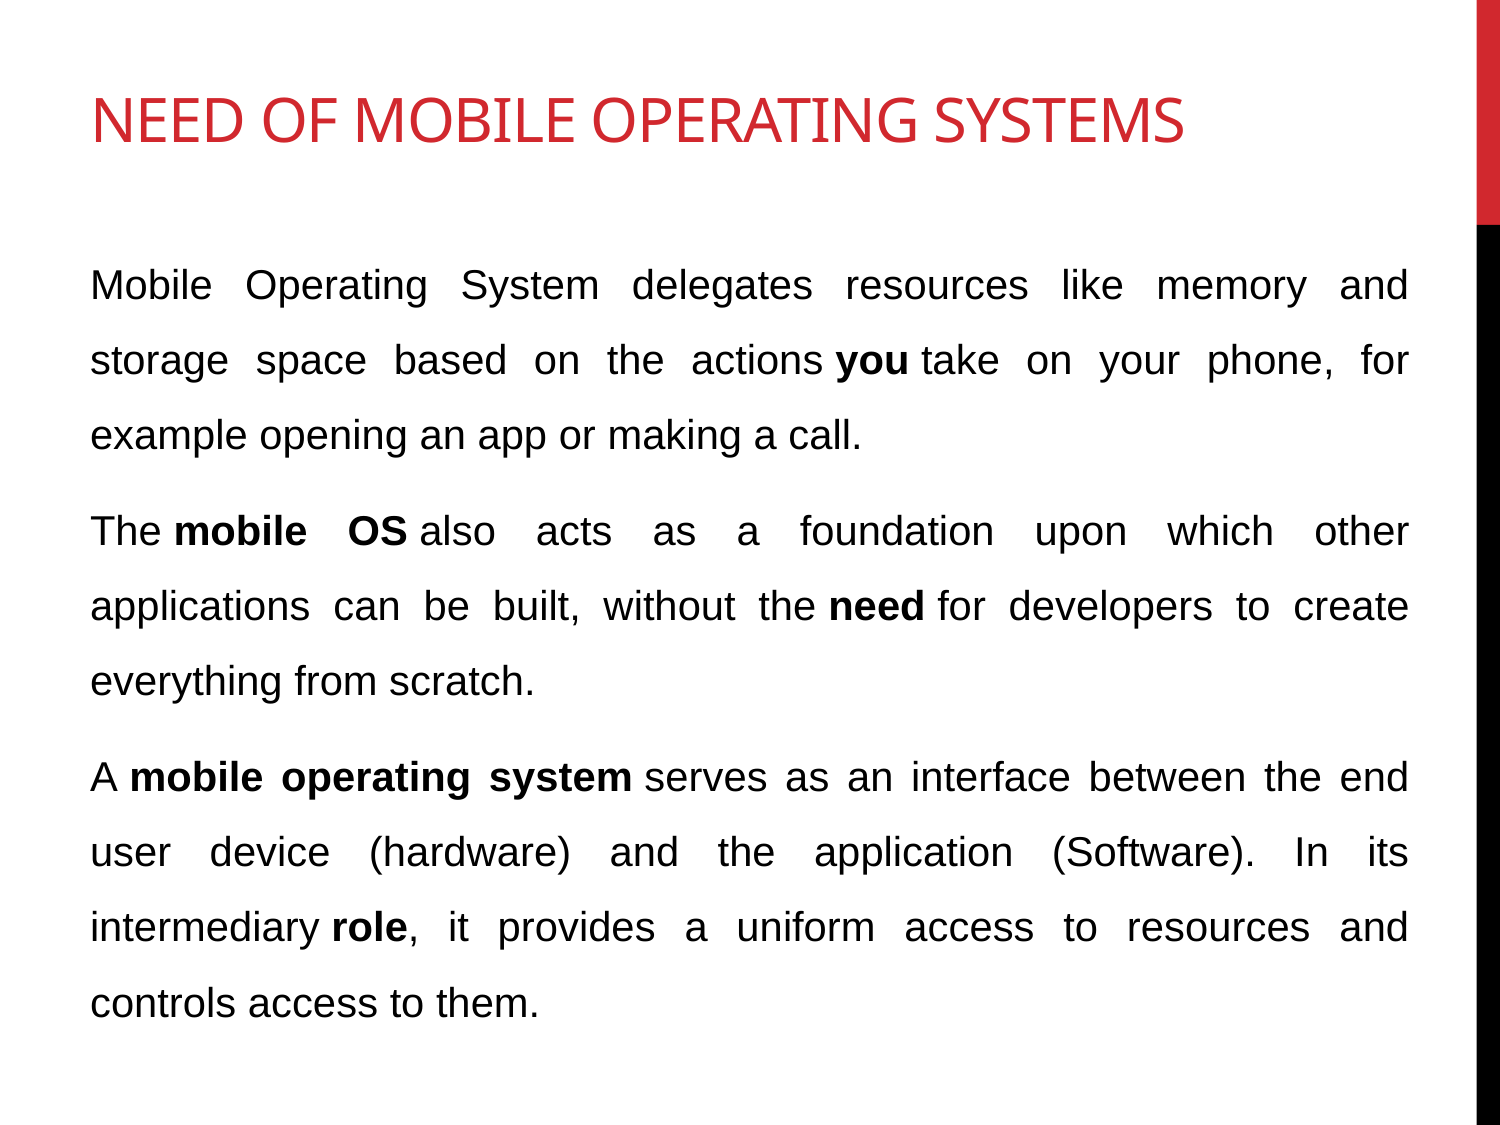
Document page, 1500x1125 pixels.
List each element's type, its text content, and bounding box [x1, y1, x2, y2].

list Mobile Operating System delegates resources like memory and storage space based on the actions you take on your phone, for example opening an app or making a call. The mobile OS also acts as a foundation upon which other applications can be built, without the need for developers to create everything from scratch. A mobile operating system serves as an interface between the end user device (hardware) and the application (Software). In its intermediary role, it provides a uniform access to resources and controls access to them. [75, 224, 1425, 1063]
title need of mobile operating systems [75, 25, 1375, 163]
